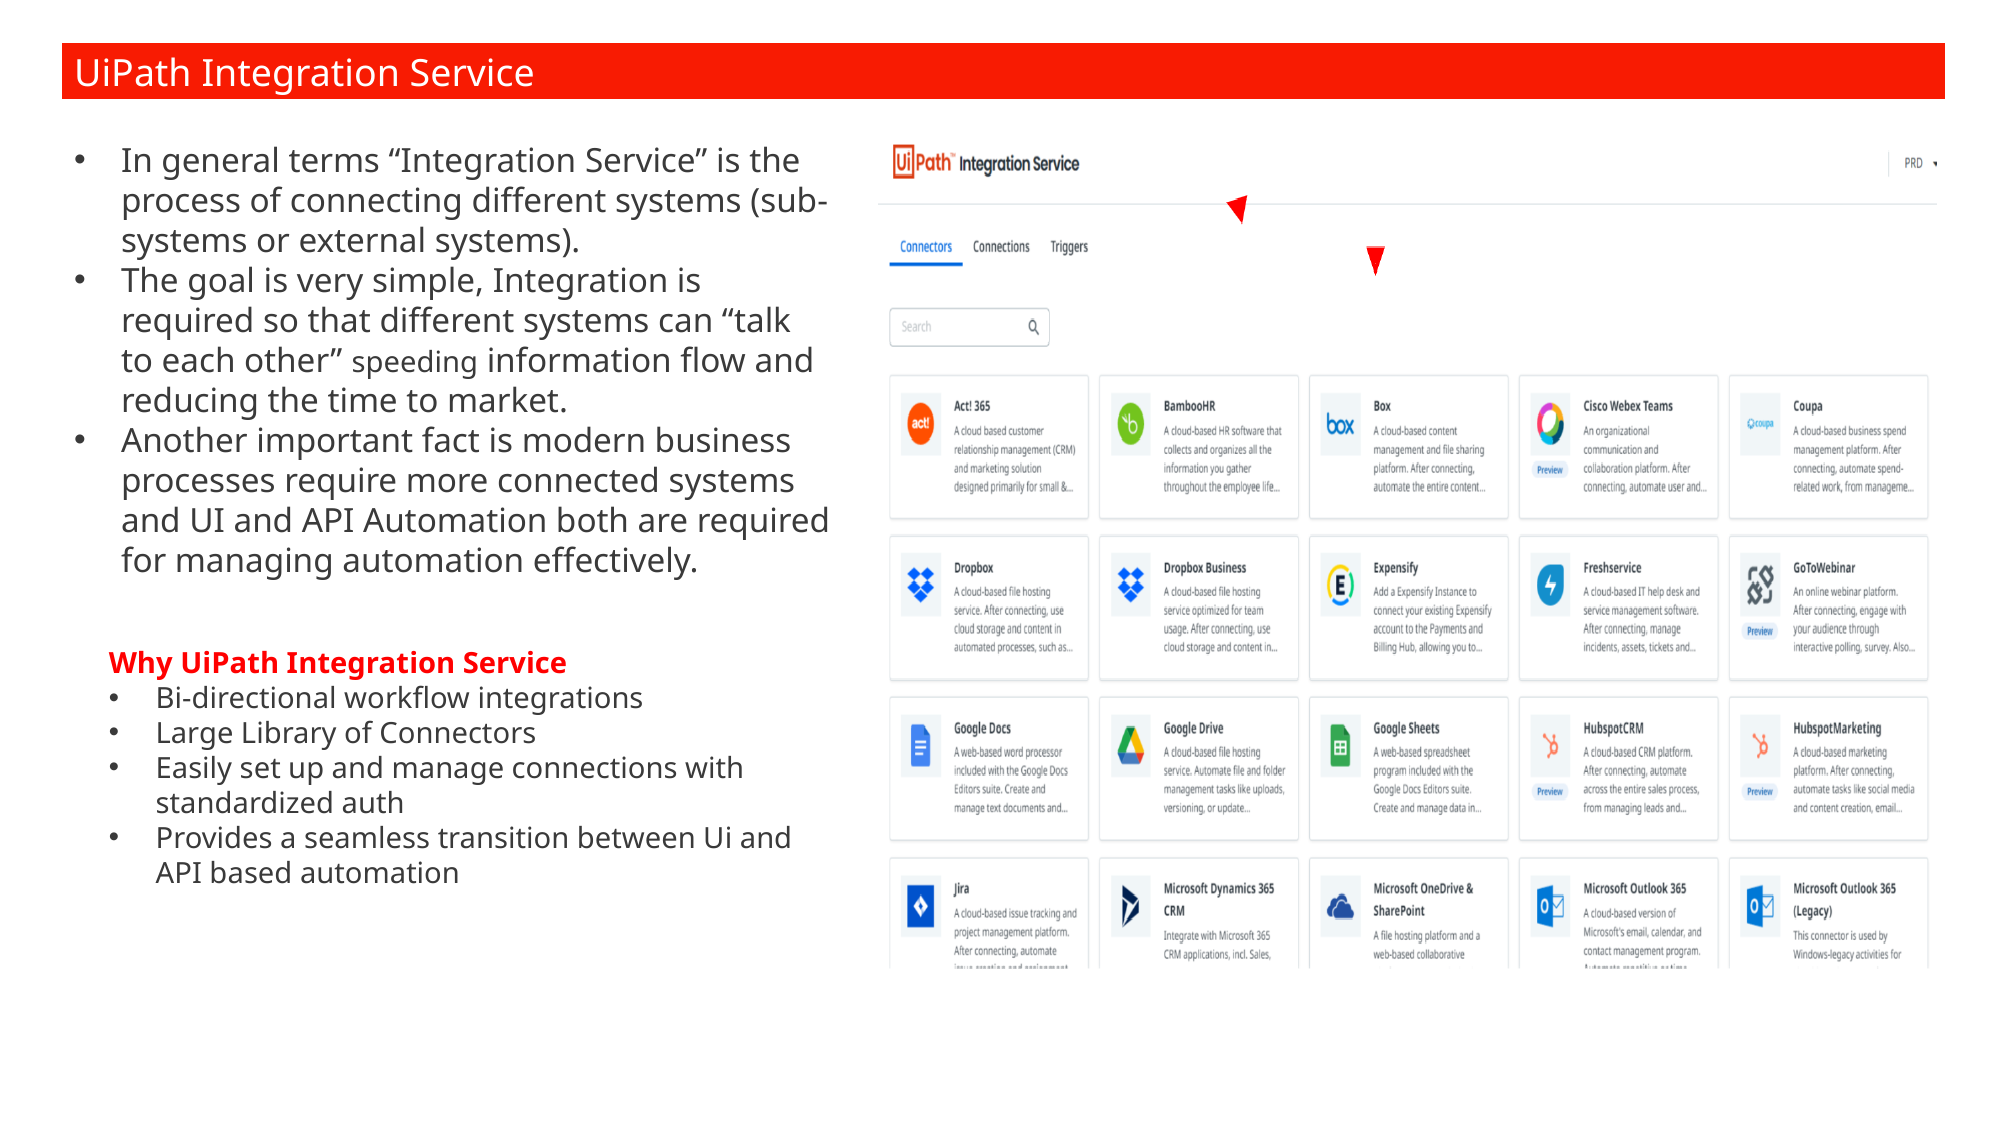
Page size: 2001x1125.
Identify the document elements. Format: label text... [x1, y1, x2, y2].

text_box Why UiPath Integration Service Bi-directional workflow integrations Large Library of Connectors Easily set up and manage connections with standardized auth Provides a seamless transition between Ui and API based automation [94, 637, 812, 897]
text_box UiPath Integration Service [57, 39, 1949, 103]
picture [878, 128, 1937, 991]
text_box In general terms “Integration Service” is the process of connecting different systems (sub-systems or external systems). The goal is very simple, Integration is required so that different systems can “talk to each other” speeding information flow and reducing the time to market. Another important fact is modern business processes require more connected systems and UI and API Automation both are required for managing automation effectively. [59, 132, 847, 632]
